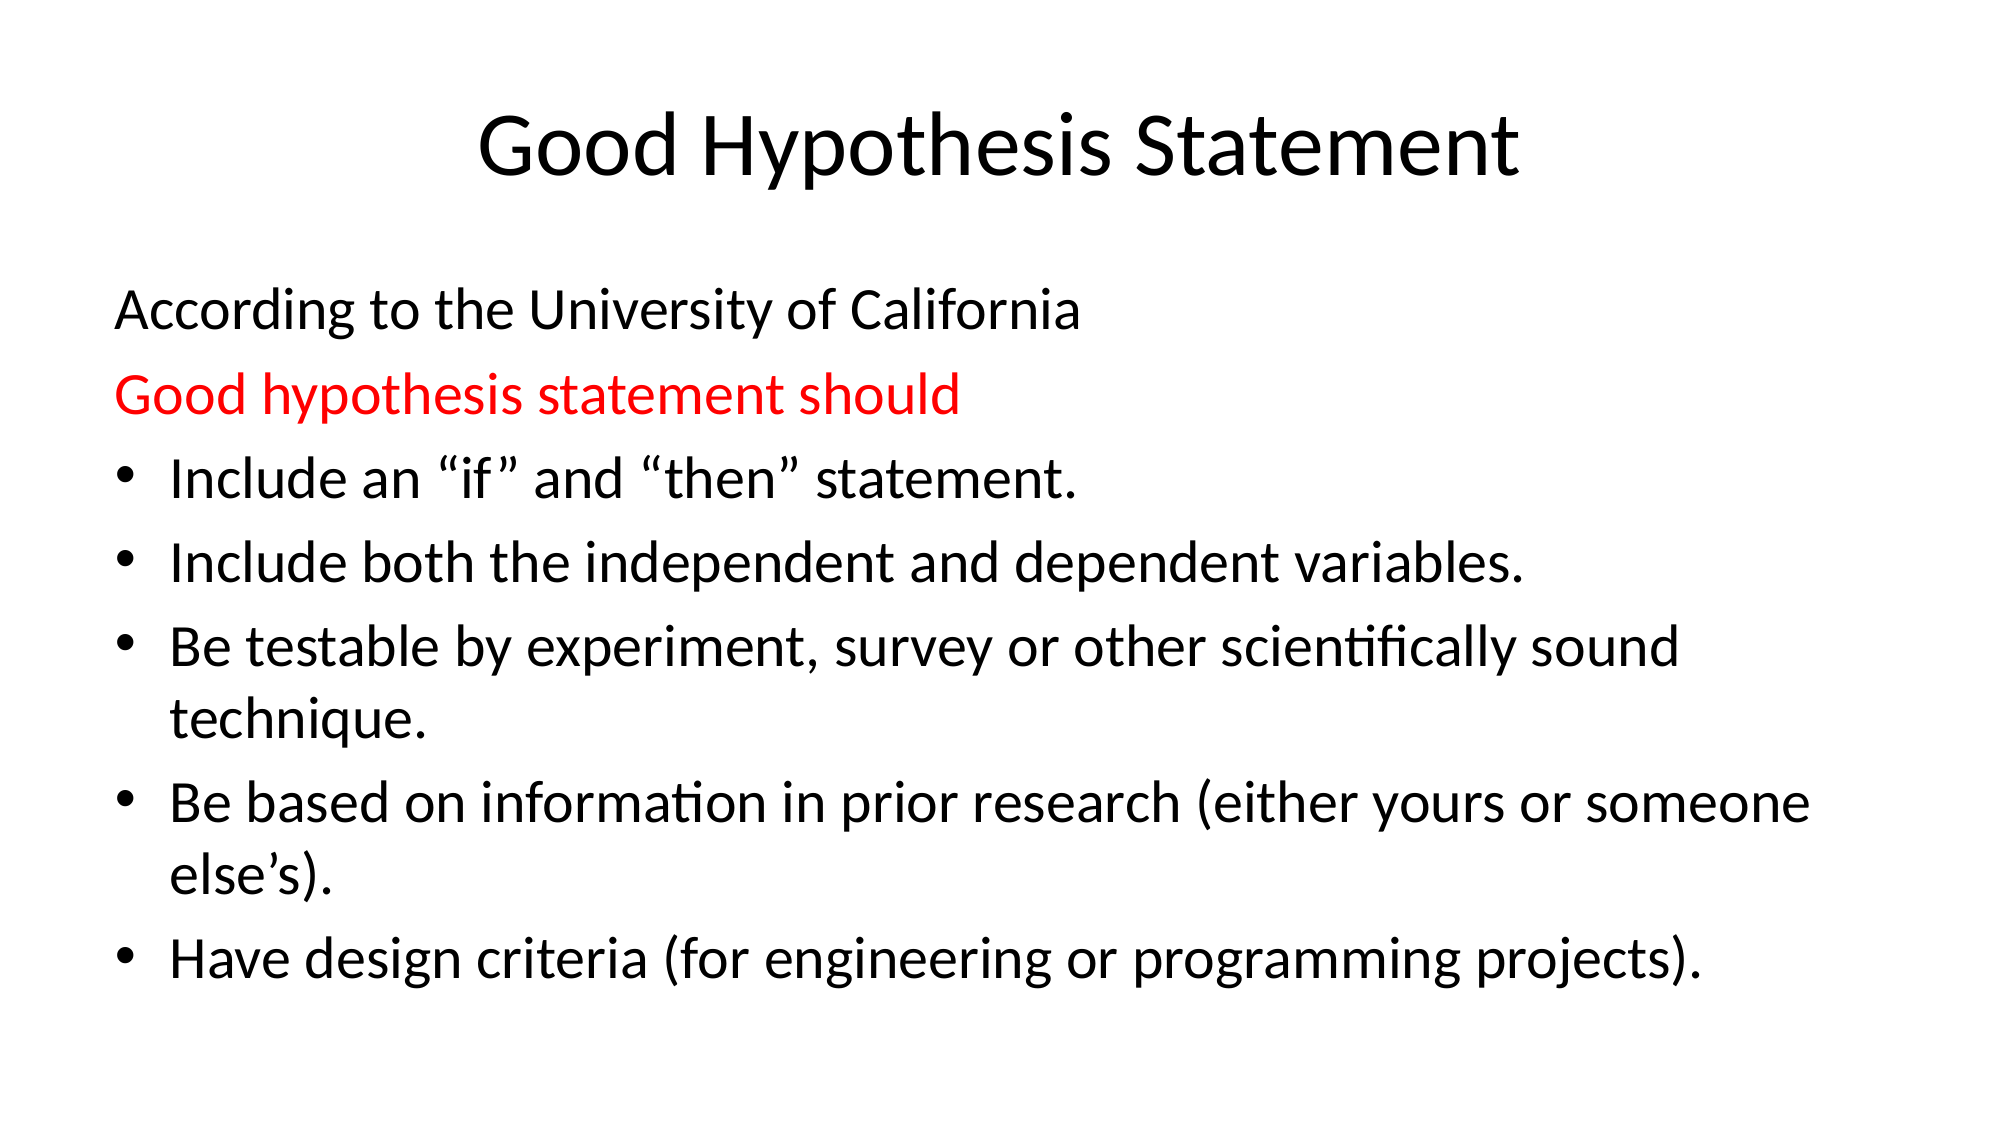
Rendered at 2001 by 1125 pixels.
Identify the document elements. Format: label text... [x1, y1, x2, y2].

list According to the University of California Good hypothesis statement should Include an “if” and “then” statement. Include both the independent and dependent variables. Be testable by experiment, survey or other scientifically sound technique. Be based on information in prior research (either yours or someone else’s). Have design criteria (for engineering or programming projects). [99, 262, 1900, 1005]
title Good Hypothesis Statement [99, 45, 1900, 233]
